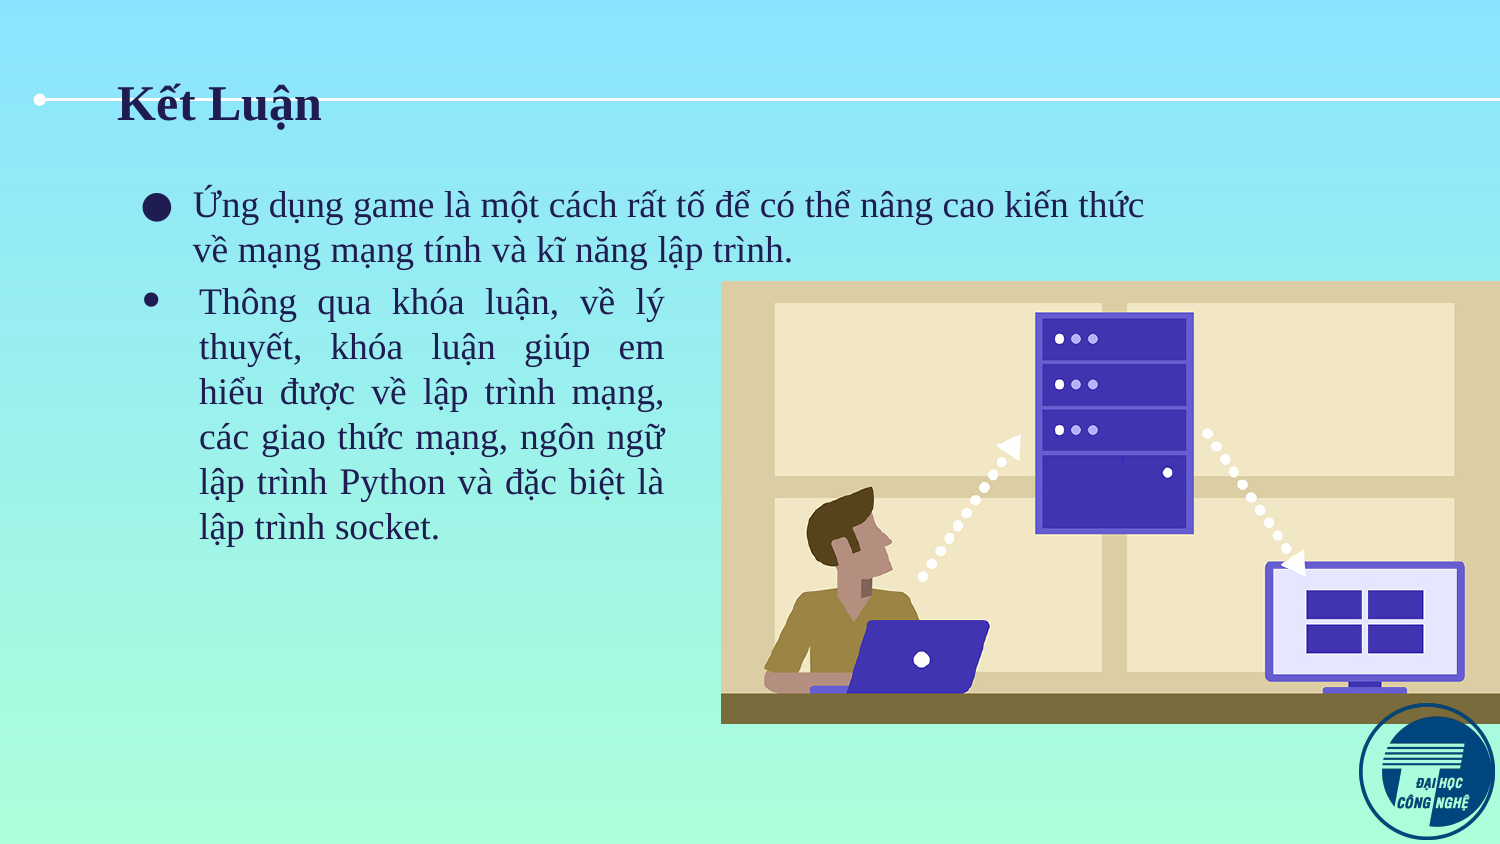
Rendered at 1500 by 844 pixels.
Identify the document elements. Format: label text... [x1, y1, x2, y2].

picture [721, 281, 1500, 840]
title Kết Luận [102, 55, 1101, 144]
list Ứng dụng game là một cách rất tố để có thể nâng cao kiến thức về mạng mạng tính và kĩ năng lập trình. [102, 165, 1184, 306]
list Thông qua khóa luận, về lý thuyết, khóa luận giúp em hiểu được về lập trình mạng, các giao thức mạng, ngôn ngữ lập trình Python và đặc biệt là lập trình socket. [102, 262, 680, 598]
